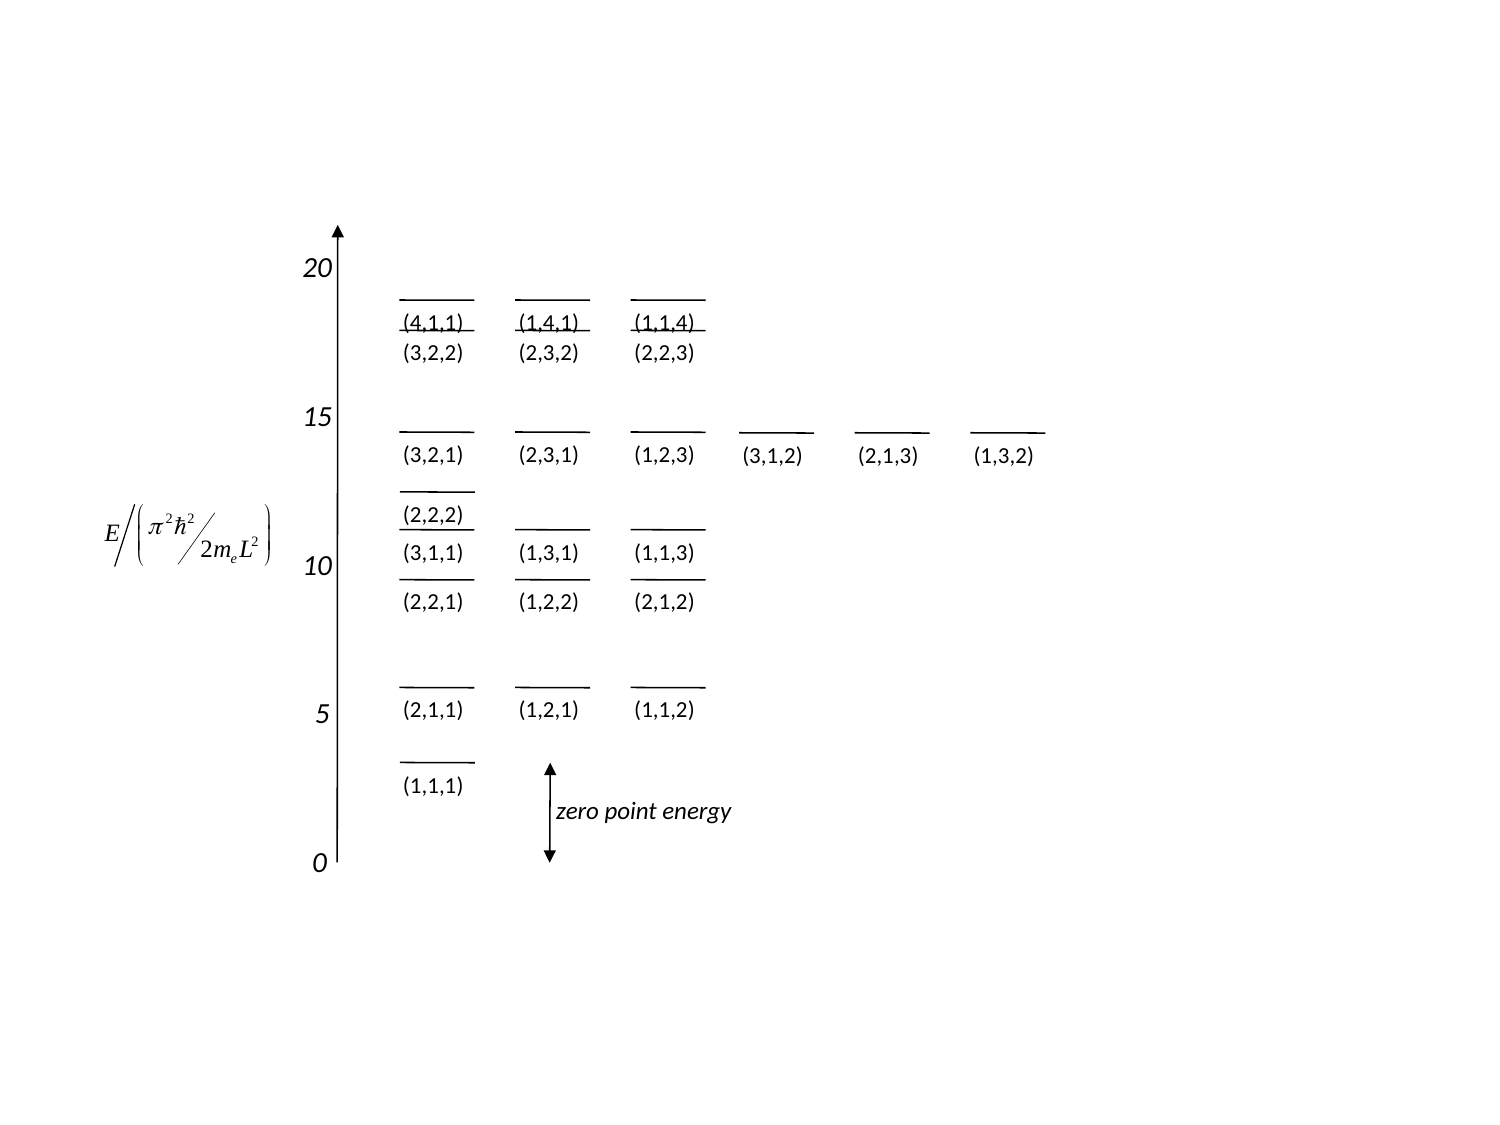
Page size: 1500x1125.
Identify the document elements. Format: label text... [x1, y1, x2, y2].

text_box e− [857, 435, 925, 439]
text_box (2,2,1) [388, 579, 479, 622]
table_cell [633, 689, 702, 693]
text_box (3,1,2) [727, 432, 819, 475]
text_box e− [741, 435, 810, 439]
table_cell [518, 689, 587, 693]
text_box 10 [287, 554, 348, 589]
table_cell [402, 689, 471, 693]
text_box (4,1,1) [388, 299, 479, 330]
text_box (3,2,2) [388, 330, 479, 373]
text_box 20 [287, 241, 348, 292]
text_box (3,1,1) [388, 554, 479, 572]
text_box (2,3,2) [503, 330, 595, 373]
text_box [633, 302, 702, 306]
text_box (1,3,1) [503, 529, 595, 541]
text_box (1,1,1) [388, 762, 479, 805]
text_box e− [402, 302, 471, 306]
text_box 5 [299, 687, 345, 738]
text_box (2,3,1) [503, 432, 595, 475]
text_box 15 [287, 390, 348, 440]
text_box (1,3,1) [503, 554, 595, 572]
table_cell FCI/TZ2P [388, 545, 479, 551]
text_box (1,2,2) [503, 579, 595, 622]
table_cell [402, 764, 471, 768]
text_box (2,2,3) [619, 330, 710, 373]
text_box e− [972, 435, 1041, 439]
text_box (2,1,2) [619, 579, 710, 622]
text_box e− [518, 302, 587, 306]
text_box (1,1,2) [619, 687, 710, 730]
table_cell [402, 494, 471, 498]
text_box (2,1,3) [843, 432, 934, 475]
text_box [99, 499, 278, 572]
table_cell [503, 545, 595, 551]
text_box (1,2,1) [503, 687, 595, 730]
text_box (1,1,3) [619, 529, 710, 572]
text_box (1,3,2) [958, 432, 1050, 475]
text_box (1,1,4) [619, 299, 710, 330]
text_box zero point energy [541, 787, 747, 833]
text_box (1,4,1) [503, 299, 595, 330]
text_box (3,2,1) [388, 432, 479, 475]
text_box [541, 814, 598, 820]
text_box (1,2,3) [619, 432, 710, 475]
text_box 0 [297, 836, 342, 886]
table_cell HF limit [287, 545, 348, 551]
text_box (2,2,2) [388, 492, 479, 535]
text_box (3,1,1) [388, 535, 479, 541]
table_cell [619, 545, 653, 551]
text_box (2,1,1) [388, 687, 479, 730]
